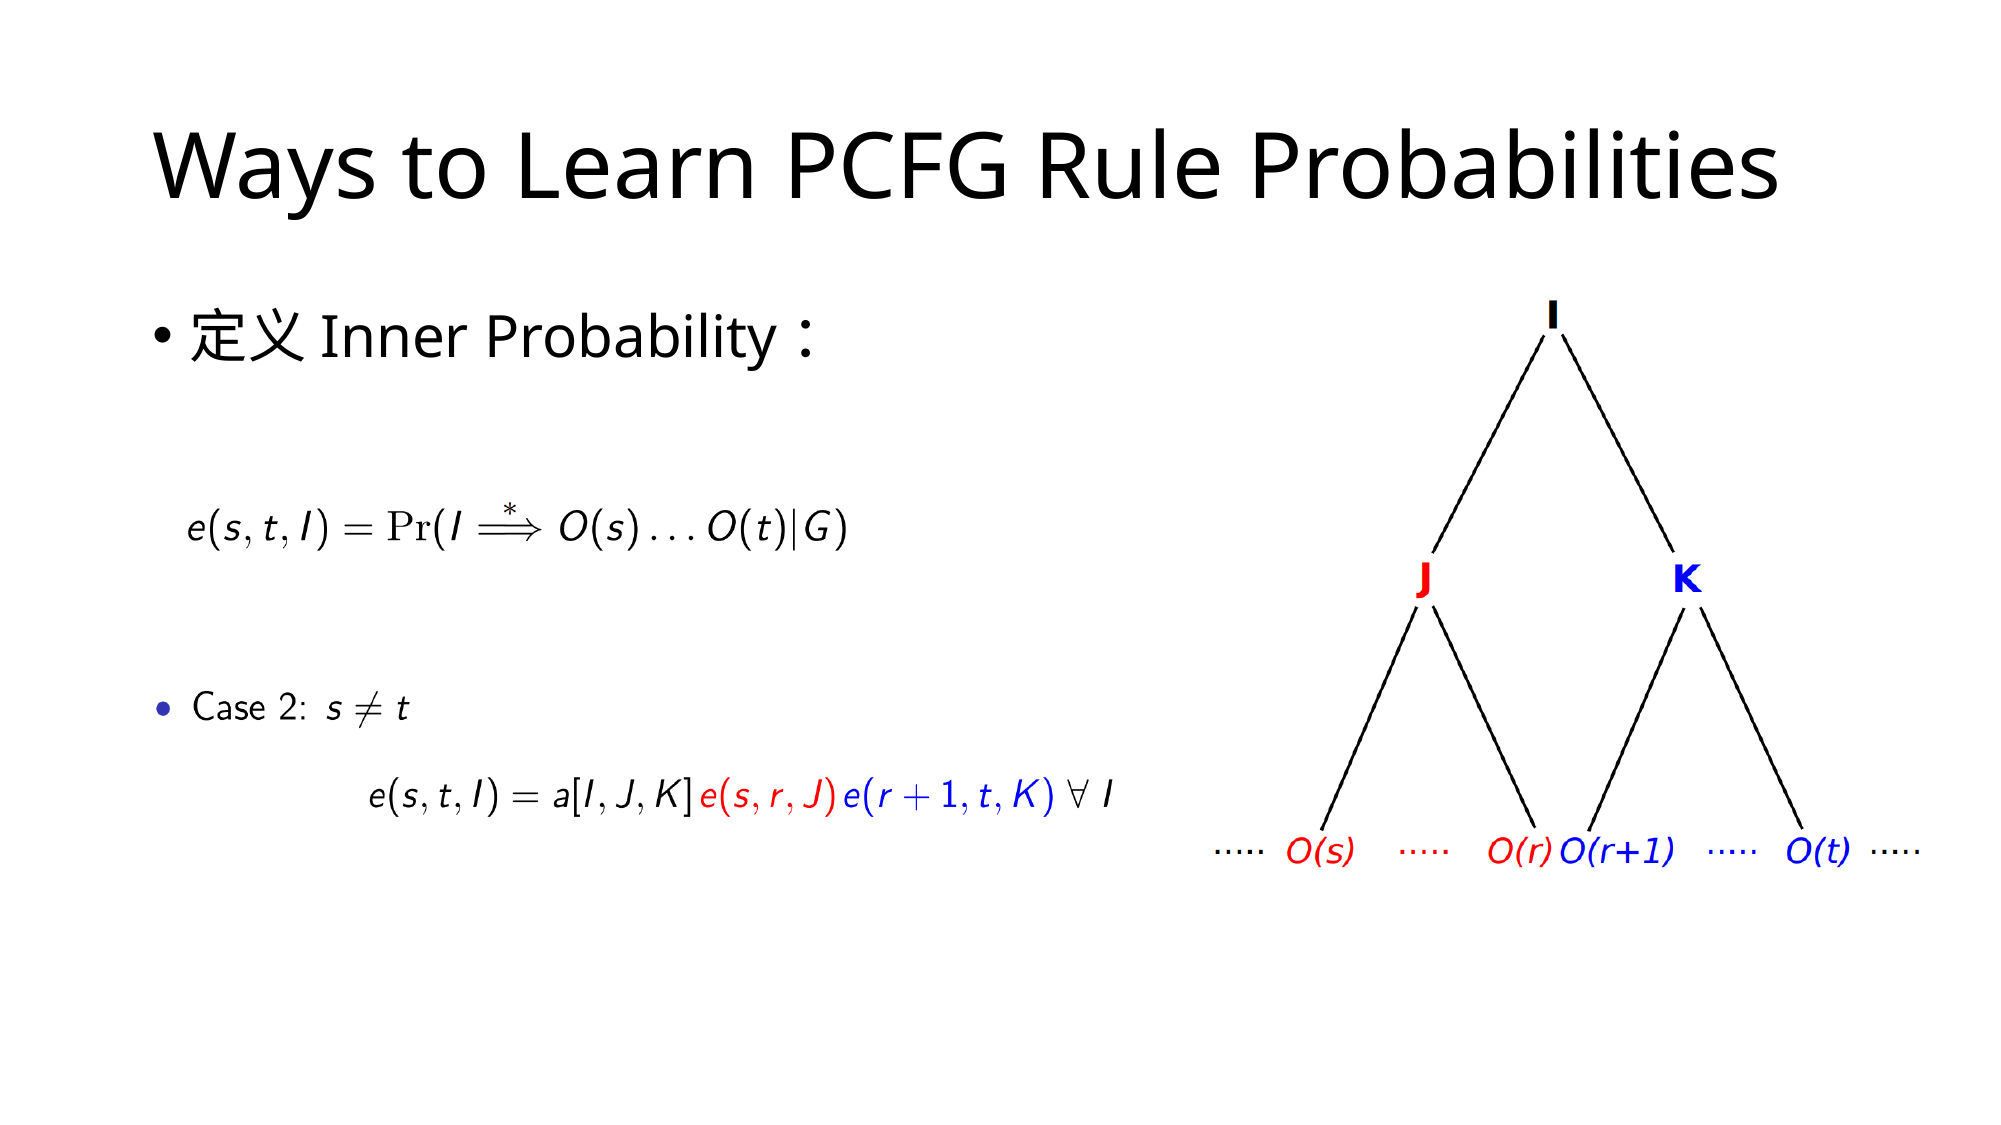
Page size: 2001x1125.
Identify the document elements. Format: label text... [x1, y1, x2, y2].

picture [173, 486, 855, 563]
picture [1181, 281, 1940, 879]
title Ways to Learn PCFG Rule Probabilities [137, 59, 1863, 278]
list 定义Inner Probability： [137, 299, 1863, 1014]
picture [137, 661, 1132, 823]
